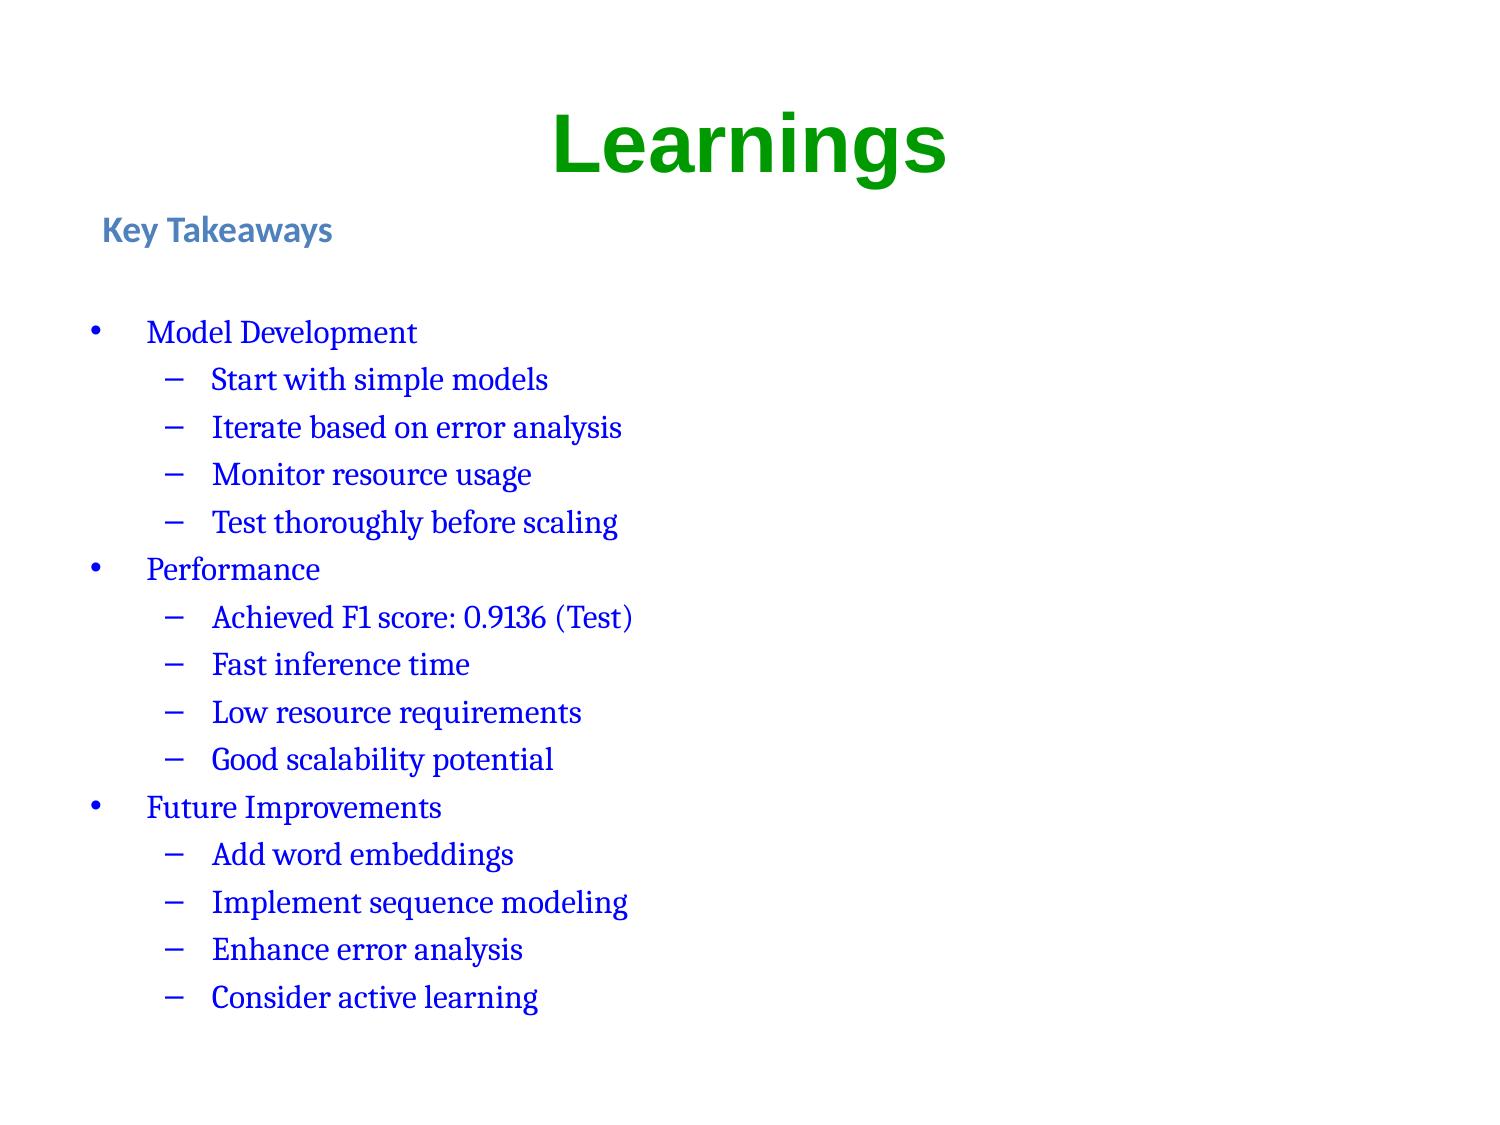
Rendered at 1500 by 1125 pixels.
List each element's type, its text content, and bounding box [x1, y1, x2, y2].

list Key Takeaways Model Development Start with simple models Iterate based on error analysis Monitor resource usage Test thoroughly before scaling Performance Achieved F1 score: 0.9136 (Test) Fast inference time Low resource requirements Good scalability potential Future Improvements Add word embeddings Implement sequence modeling Enhance error analysis Consider active learning [75, 198, 1425, 1125]
title Learnings [75, 45, 1425, 198]
